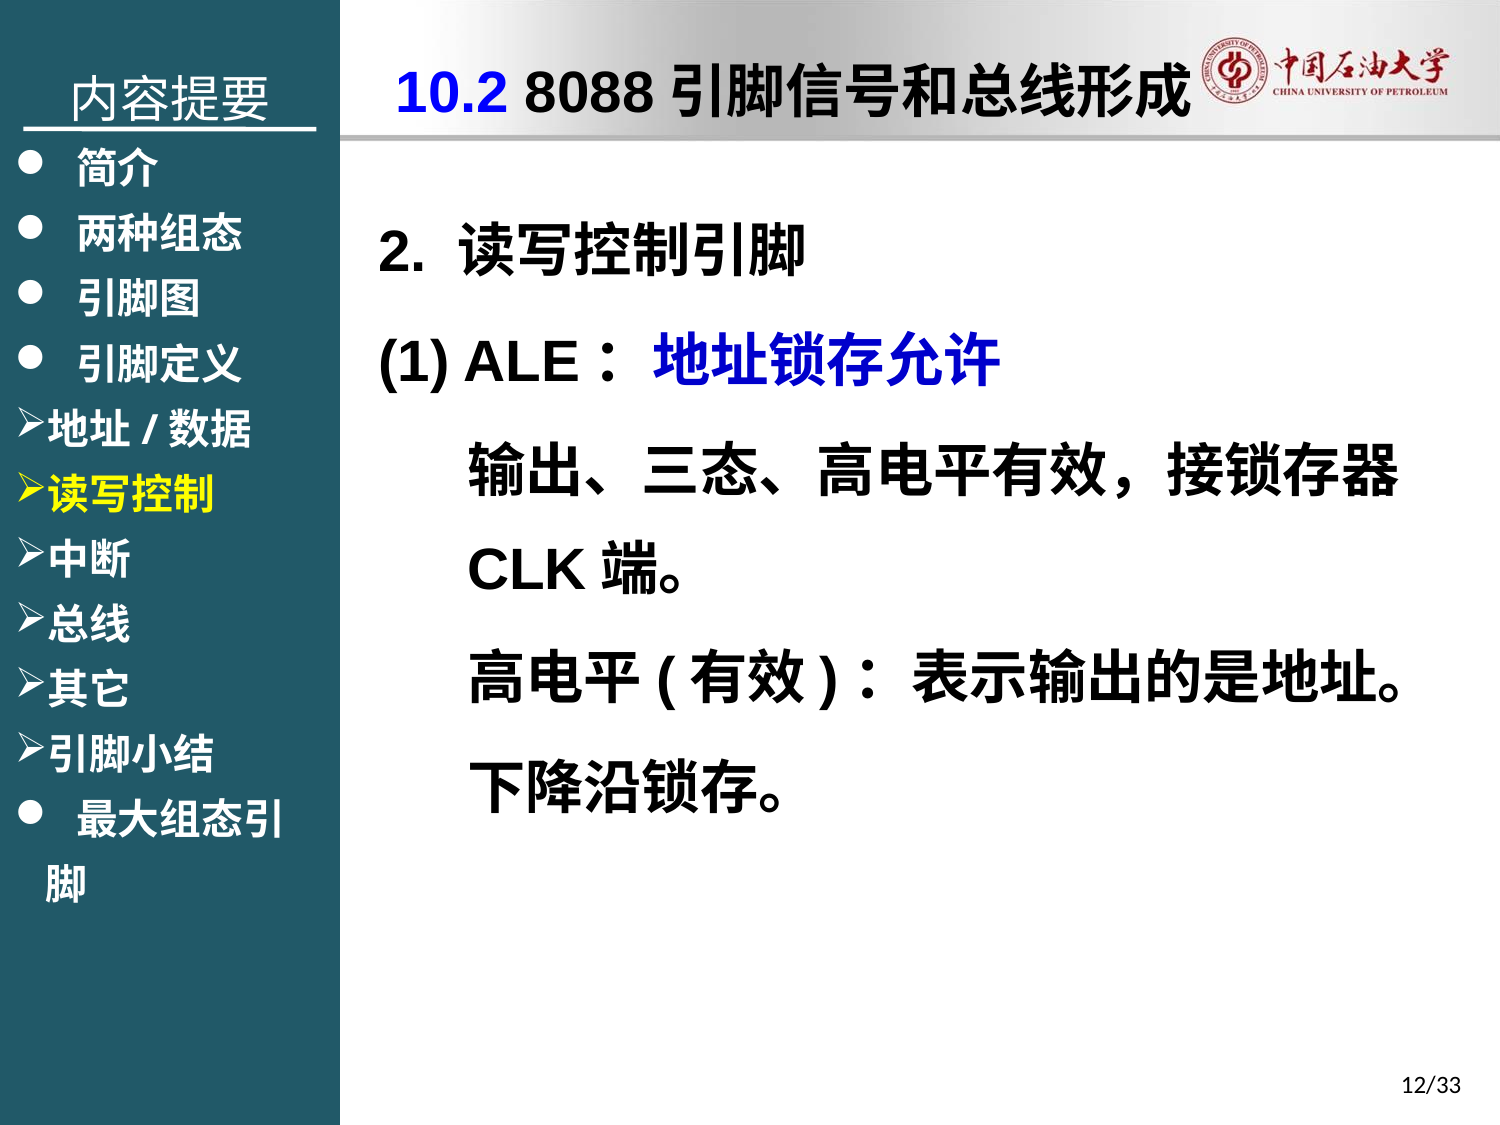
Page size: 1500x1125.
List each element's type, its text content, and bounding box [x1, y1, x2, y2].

slide_number 12/33 [1349, 1053, 1477, 1114]
text_box 10.2 8088引脚信号和总线形成 [380, 46, 1208, 132]
picture [342, 0, 1500, 1125]
list 2. 读写控制引脚 (1) ALE：地址锁存允许 输出、三态、高电平有效，接锁存器CLK端。 高电平(有效)：表示输出的是地址。 下降沿锁存。 [363, 163, 1466, 1091]
text_box 内容提要 简介 两种组态 引脚图 引脚定义 地址/数据 读写控制 中断 总线 其它 引脚小结 最大组态引脚 [0, 0, 342, 1125]
